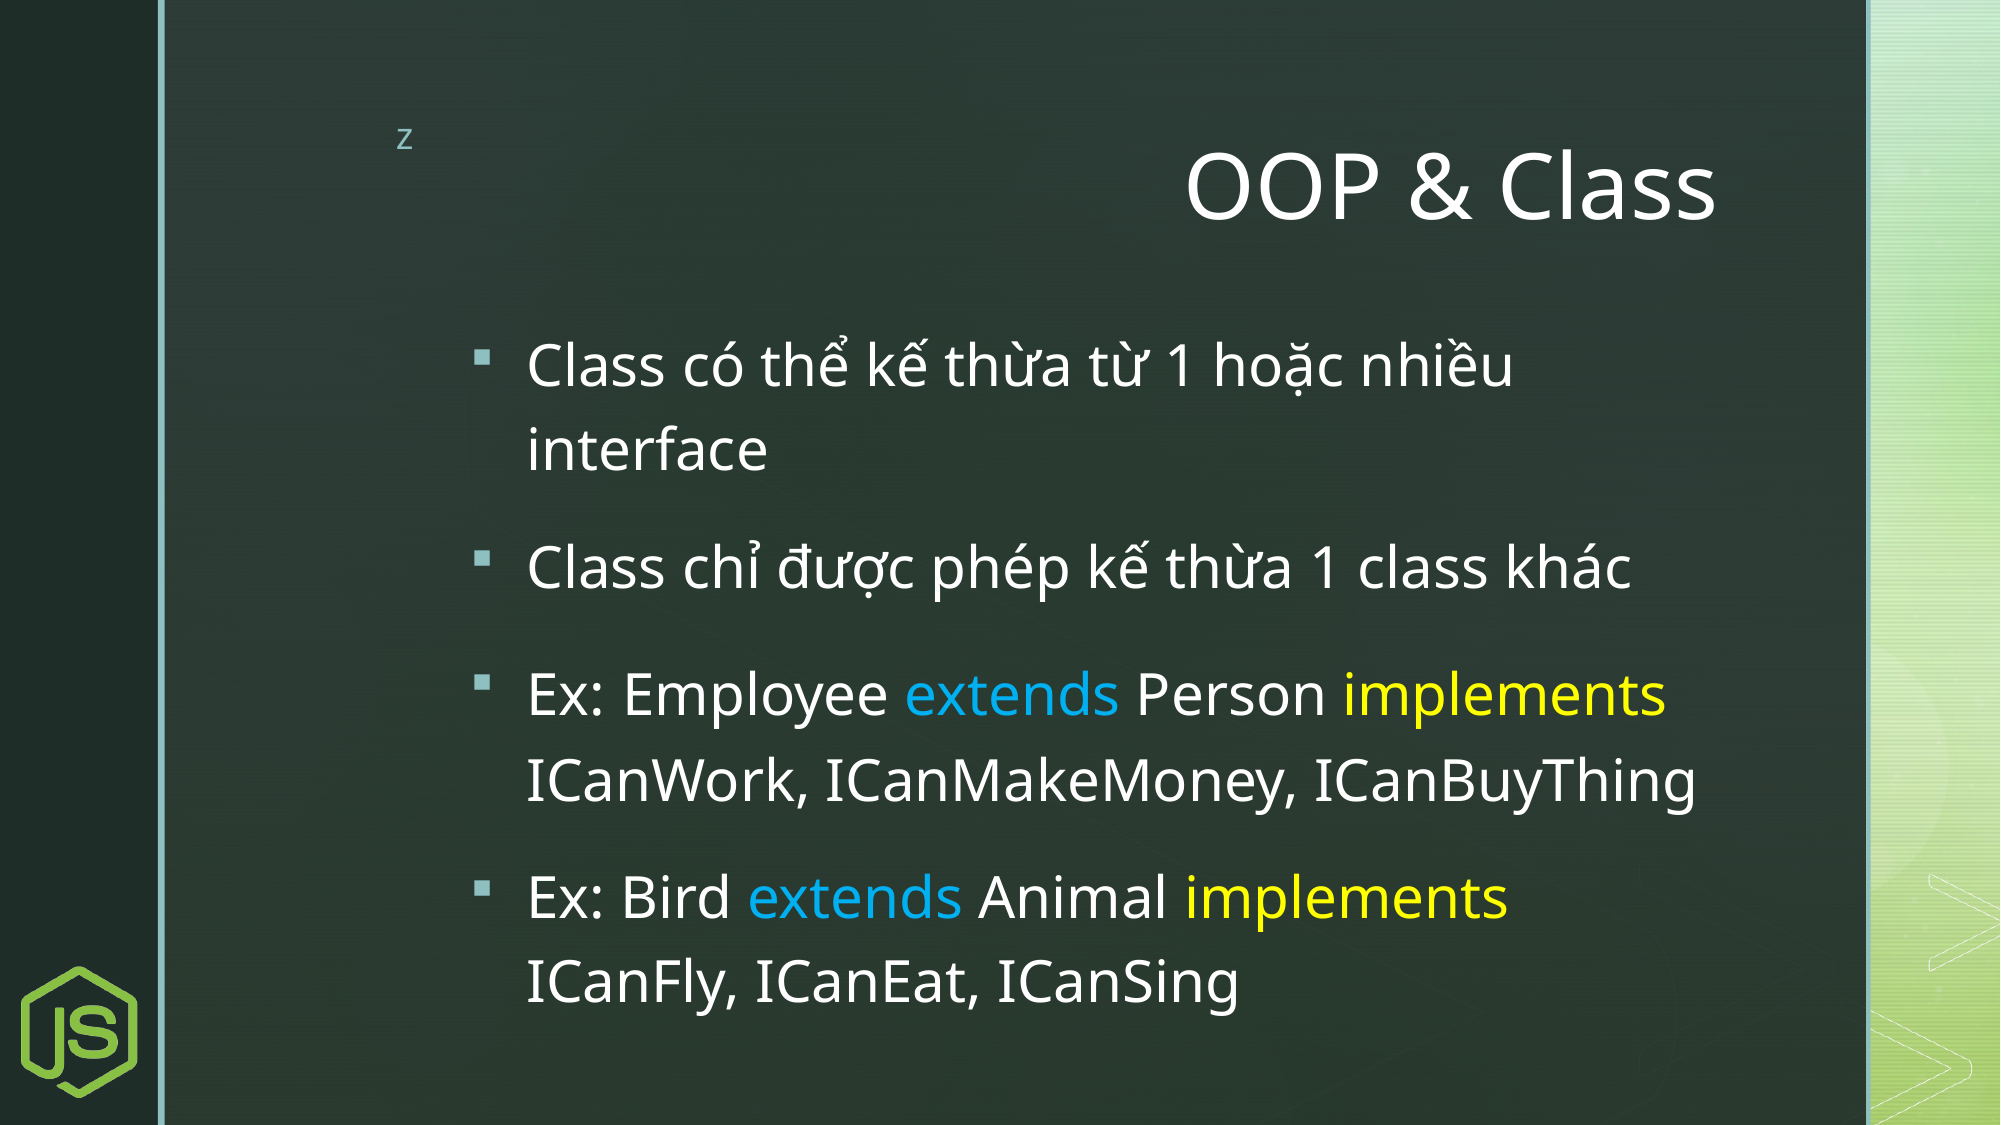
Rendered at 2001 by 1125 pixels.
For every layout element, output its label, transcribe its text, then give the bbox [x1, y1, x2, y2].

title OOP & Class [428, 132, 1734, 310]
list Class có thể kế thừa từ 1 hoặc nhiều interface Class chỉ được phép kế thừa 1 class khác Ex: Employee extends Person implements ICanWork, ICanMakeMoney, ICanBuyThing Ex: Bird extends Animal implements ICanFly, ICanEat, ICanSing [454, 336, 1734, 993]
picture [1871, 0, 2001, 1125]
picture [0, 949, 164, 1107]
